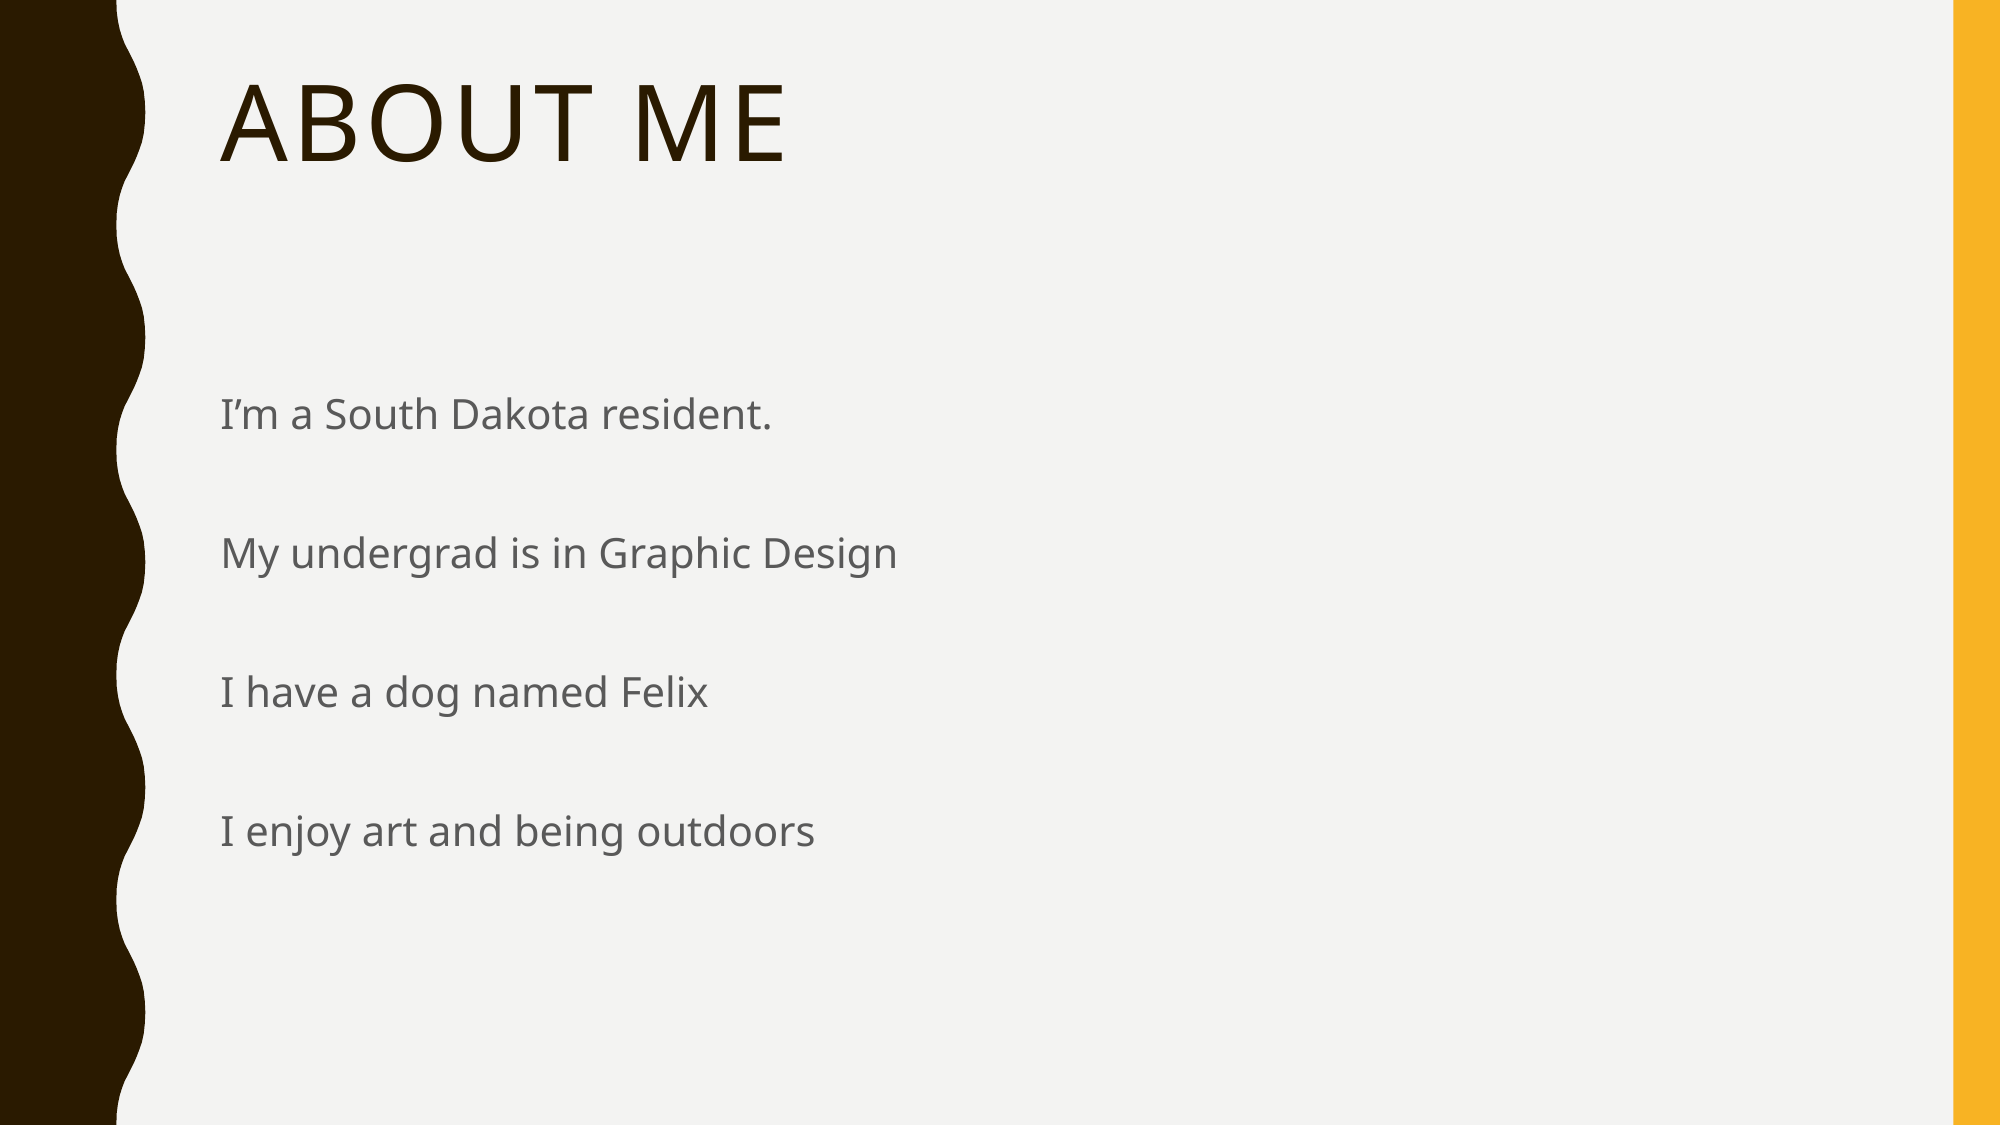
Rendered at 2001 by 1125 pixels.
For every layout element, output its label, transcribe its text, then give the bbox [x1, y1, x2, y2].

list I’m a South Dakota resident. My undergrad is in Graphic Design I have a dog named Felix I enjoy art and being outdoors [205, 375, 1875, 965]
title About Me [205, 62, 1875, 308]
